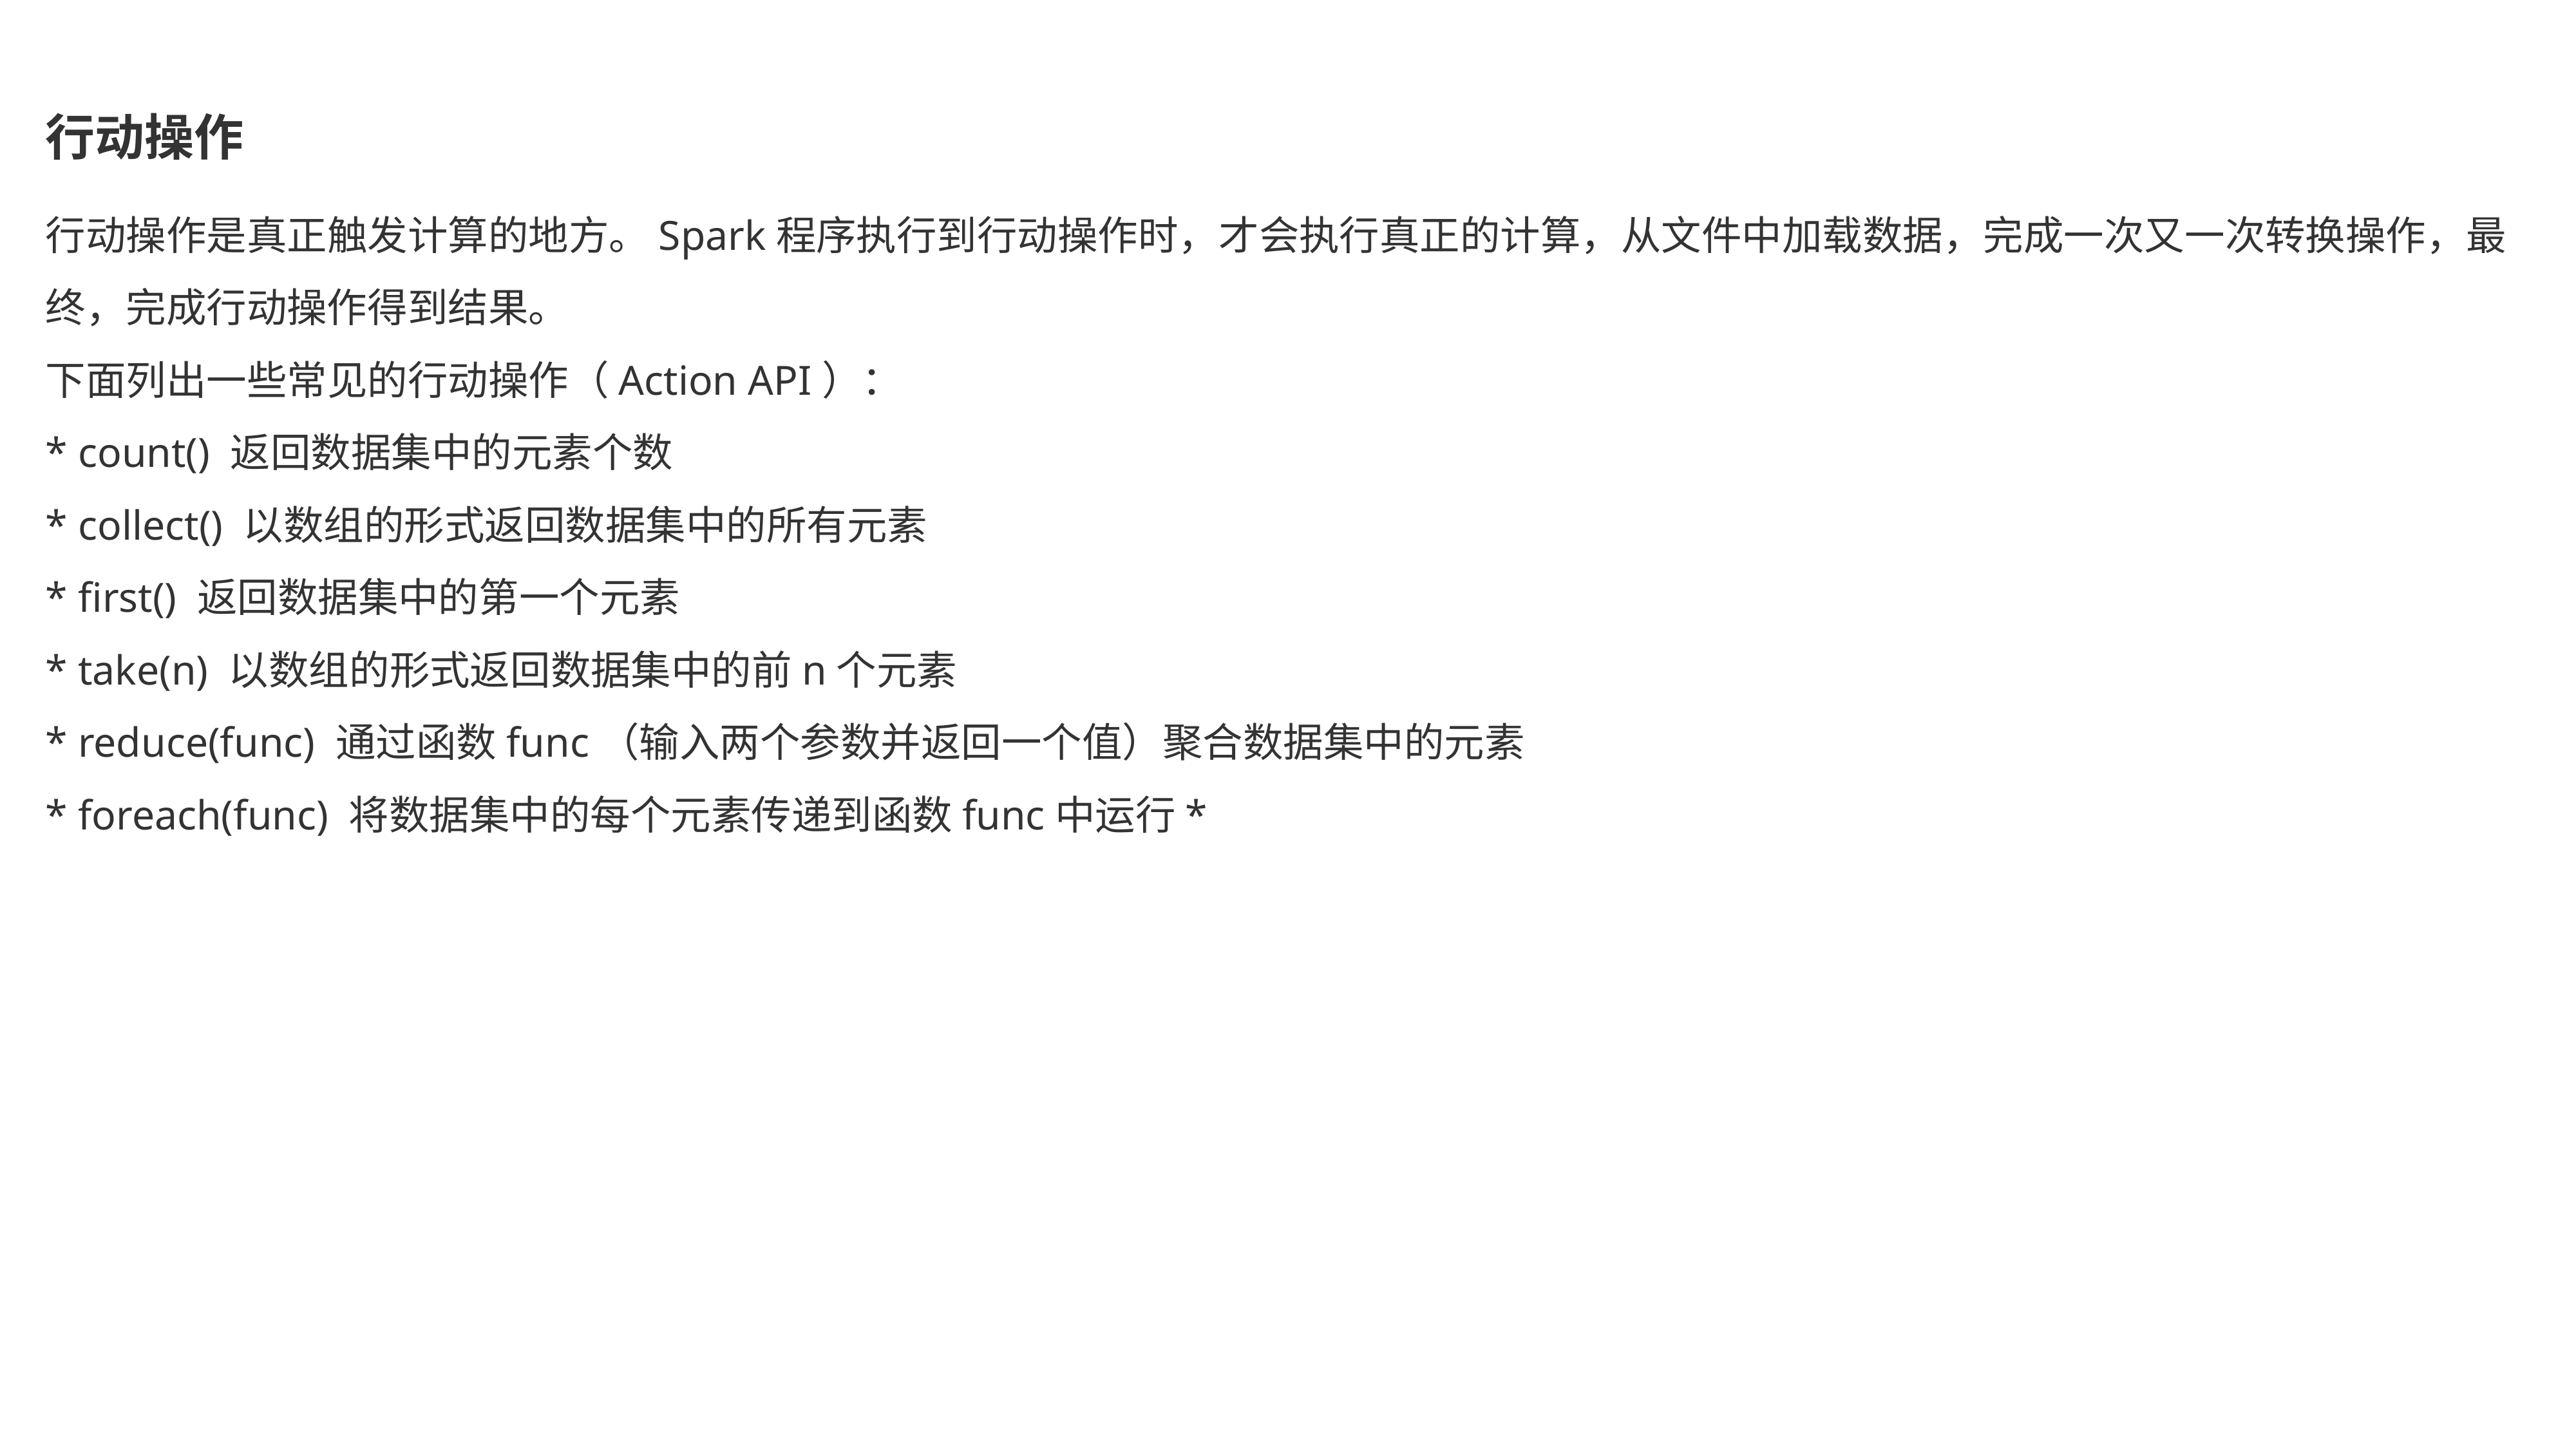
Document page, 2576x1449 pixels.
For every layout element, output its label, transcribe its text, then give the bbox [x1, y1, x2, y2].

text_box 行动操作 行动操作是真正触发计算的地方。Spark程序执行到行动操作时，才会执行真正的计算，从文件中加载数据，完成一次又一次转换操作，最终，完成行动操作得到结果。 下面列出一些常见的行动操作（Action API）： * count() 返回数据集中的元素个数 * collect() 以数组的形式返回数据集中的所有元素 * first() 返回数据集中的第一个元素 * take(n) 以数组的形式返回数据集中的前n个元素 * reduce(func) 通过函数func（输入两个参数并返回一个值）聚合数据集中的元素 * foreach(func) 将数据集中的每个元素传递到函数func中运行* [40, 57, 2536, 843]
